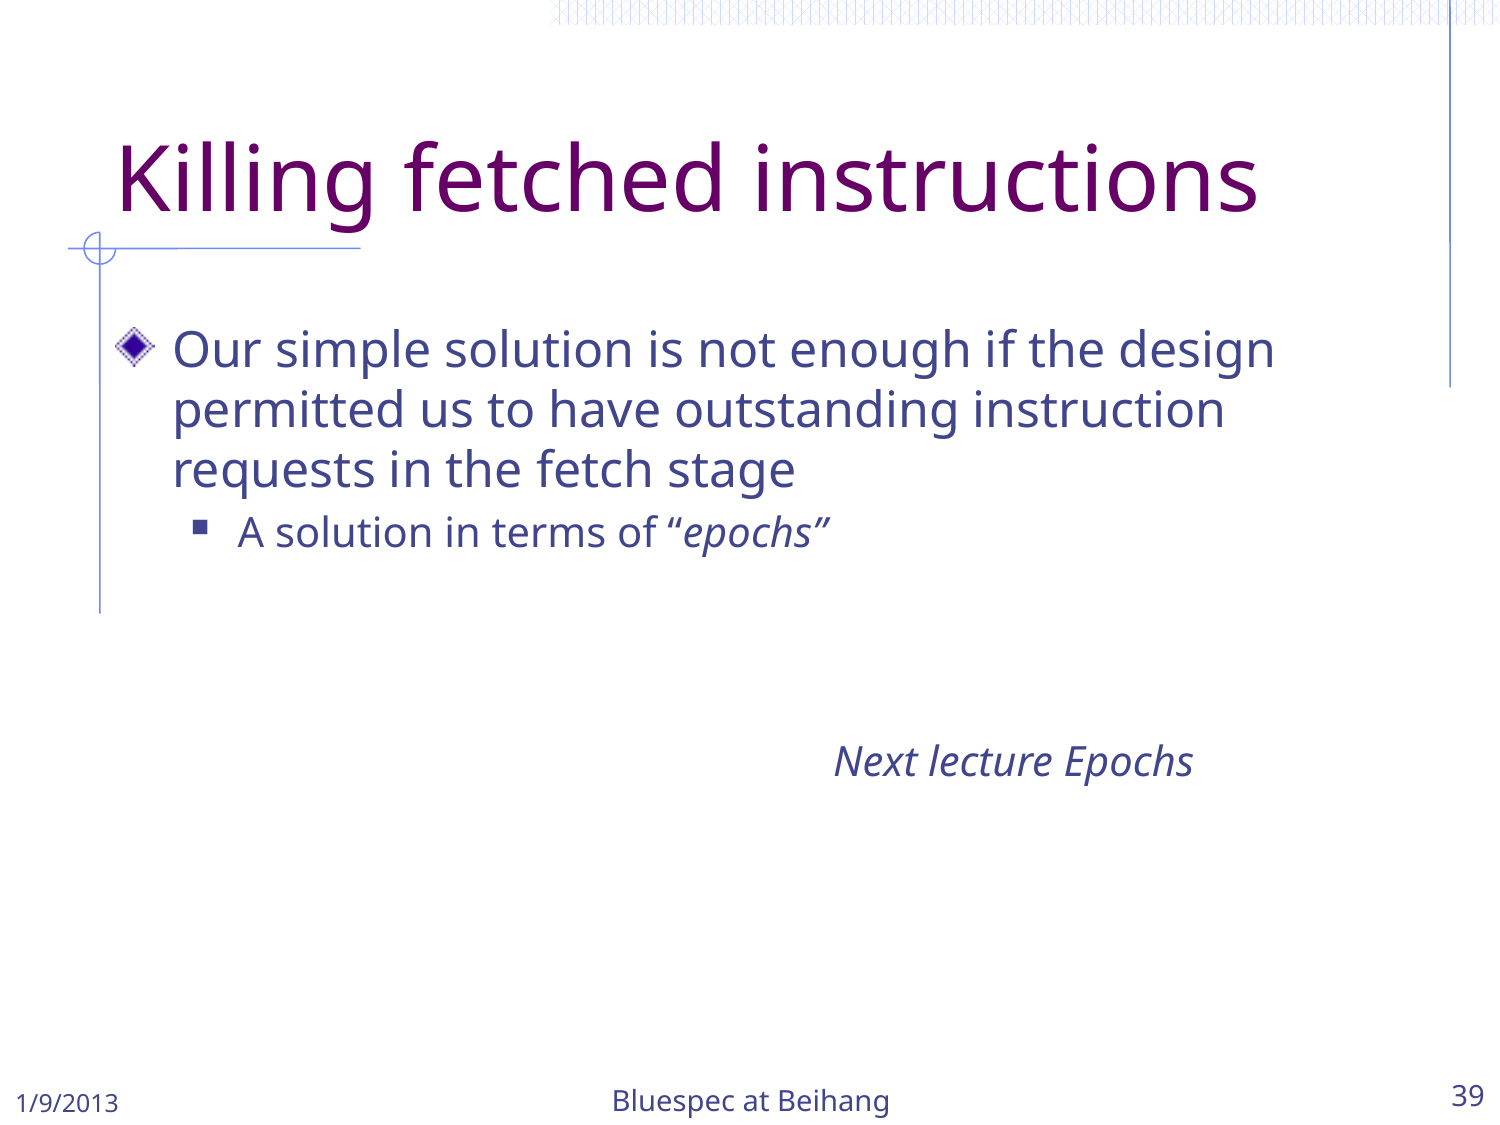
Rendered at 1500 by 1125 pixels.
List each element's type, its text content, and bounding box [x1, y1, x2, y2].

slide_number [0, 1049, 313, 1125]
footer Bluespec at Beihang [503, 1049, 1000, 1125]
list Our simple solution is not enough if the design permitted us to have outstanding instruction requests in the fetch stage A solution in terms of “epochs” [100, 249, 1377, 925]
slide_number 39 [1187, 1049, 1500, 1125]
picture [115, 327, 155, 367]
text_box Next lecture Epochs [818, 727, 1210, 793]
title Killing fetched instructions [99, 49, 1376, 238]
